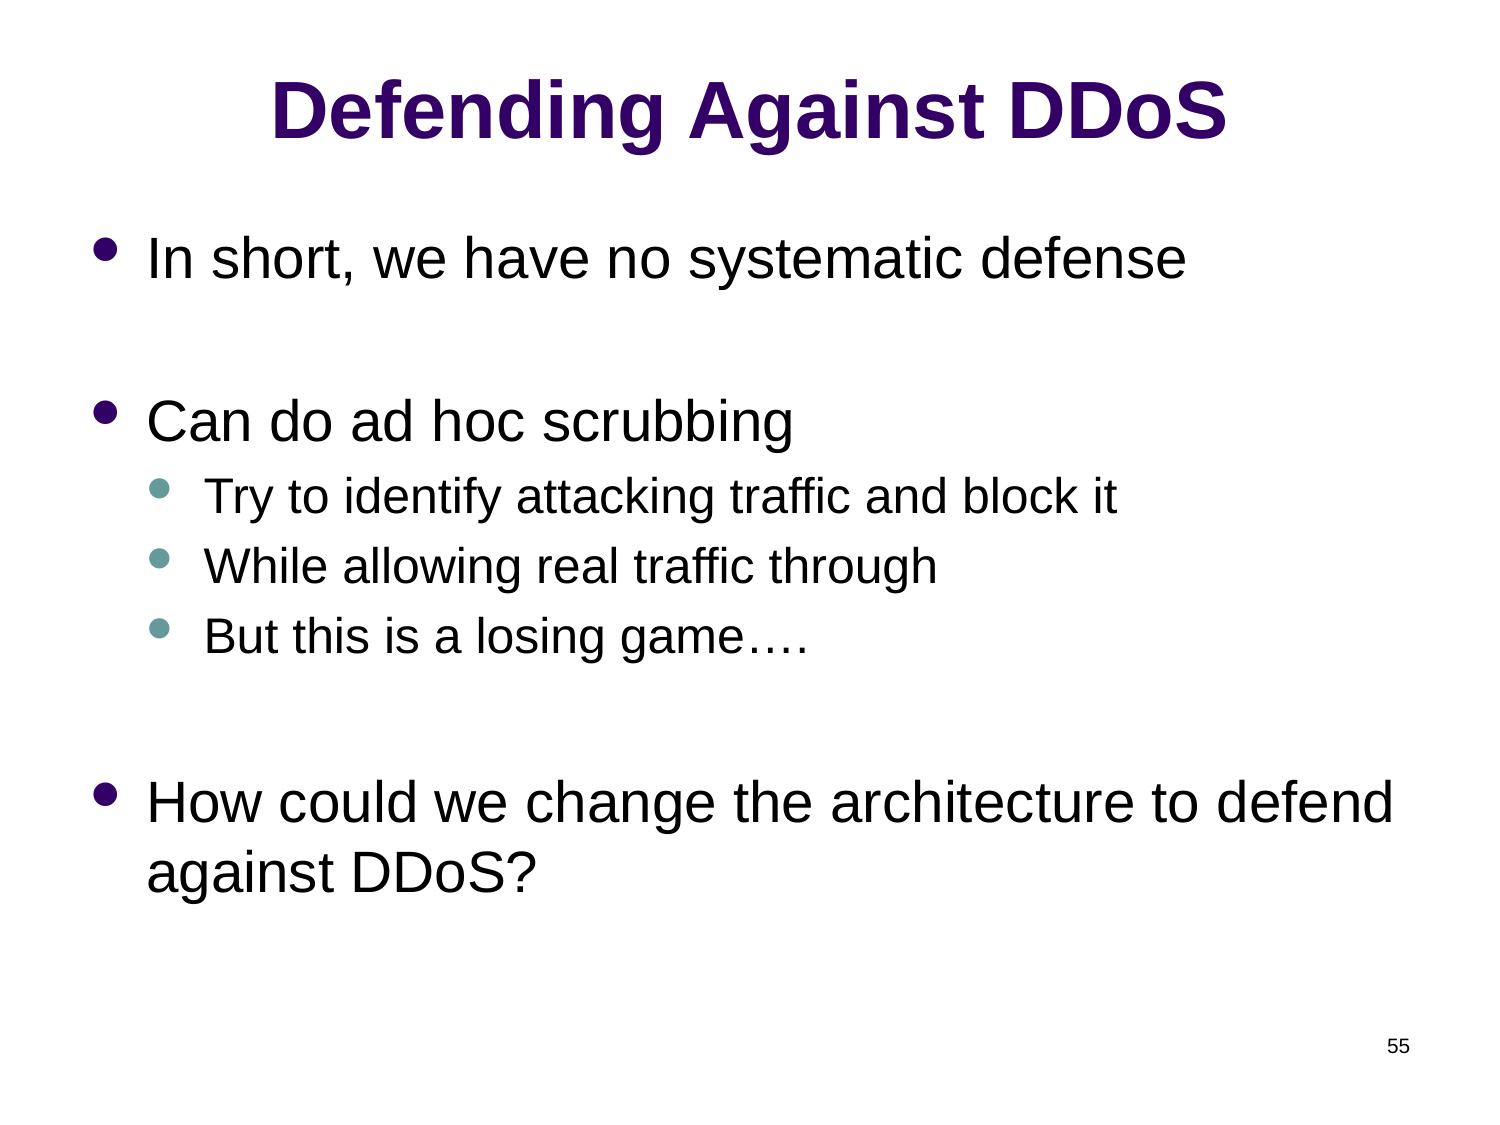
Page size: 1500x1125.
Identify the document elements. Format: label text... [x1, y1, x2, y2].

slide_number 55 [1074, 1024, 1426, 1101]
list In short, we have no systematic defense Can do ad hoc scrubbing Try to identify attacking traffic and block it While allowing real traffic through But this is a losing game…. How could we change the architecture to defend against DDoS? [75, 212, 1475, 1006]
title Defending Against DDoS [0, 20, 1500, 163]
